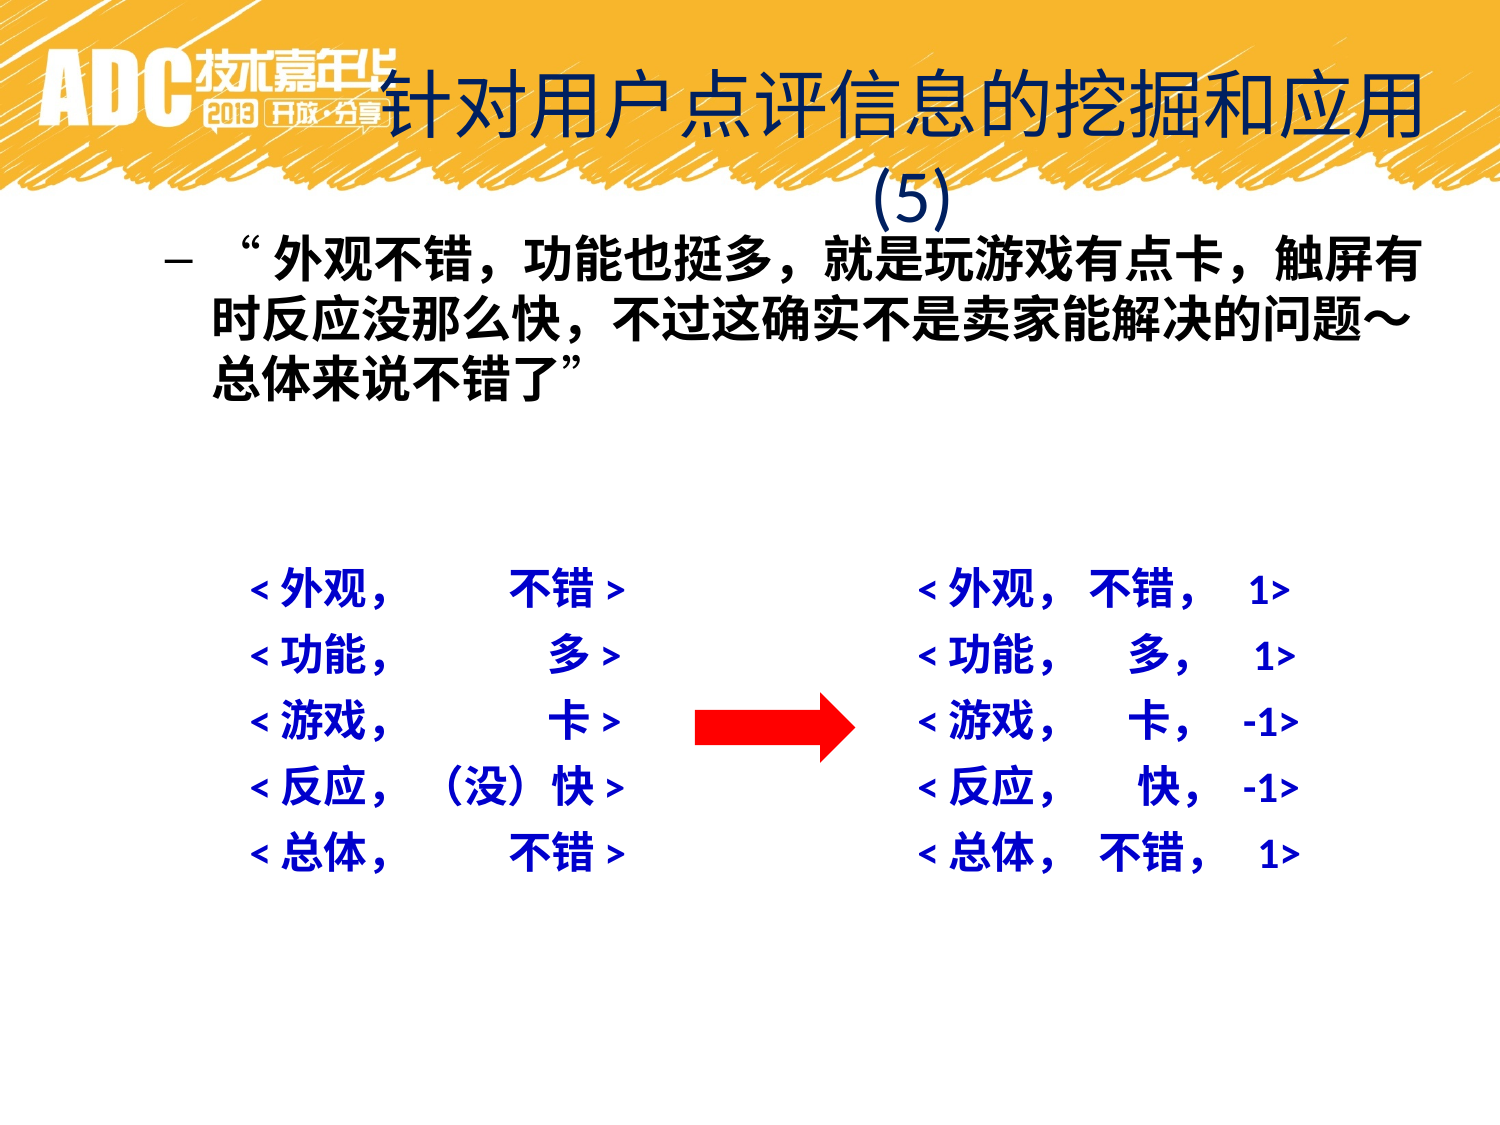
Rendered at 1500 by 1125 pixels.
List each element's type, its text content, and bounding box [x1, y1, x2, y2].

text_box 针对用户点评信息的挖掘和应用(5) [324, 50, 1500, 126]
text_box <外观， 不错> <功能， 多> <游戏， 卡> <反应， （没）快> <总体， 不错> [164, 491, 668, 891]
text_box “外观不错，功能也挺多，就是玩游戏有点卡，触屏有时反应没那么快，不过这确实不是卖家能解决的问题～总体来说不错了” [75, 219, 1459, 1090]
text_box <外观， 不错， 1> <功能， 多， 1> <游戏， 卡， -1> <反应， 快， -1> <总体， 不错， 1> [832, 491, 1336, 891]
picture [0, 0, 1500, 1125]
text_box [692, 690, 858, 765]
